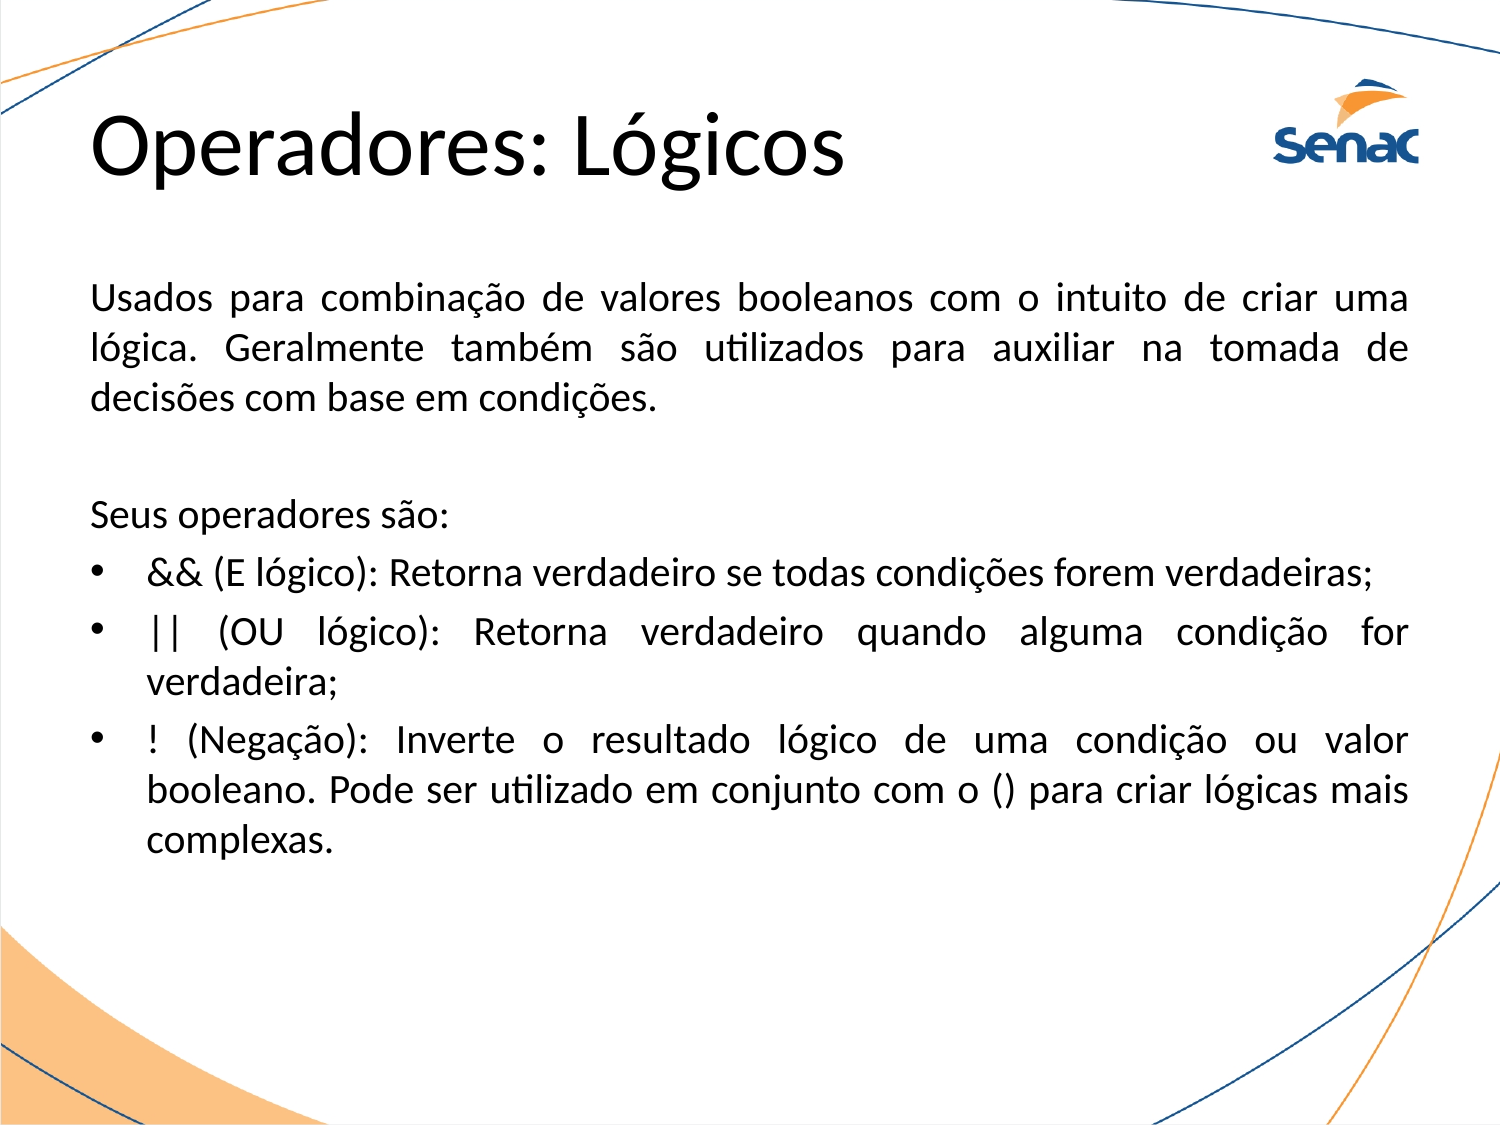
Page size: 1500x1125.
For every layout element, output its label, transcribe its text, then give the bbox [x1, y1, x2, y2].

list Usados para combinação de valores booleanos com o intuito de criar uma lógica. Geralmente também são utilizados para auxiliar na tomada de decisões com base em condições. Seus operadores são: && (E lógico): Retorna verdadeiro se todas condições forem verdadeiras; || (OU lógico): Retorna verdadeiro quando alguma condição for verdadeira; ! (Negação): Inverte o resultado lógico de uma condição ou valor booleano. Pode ser utilizado em conjunto com o () para criar lógicas mais complexas. [75, 262, 1425, 1005]
title Operadores: Lógicos [75, 45, 1425, 233]
picture [0, 0, 1500, 1125]
